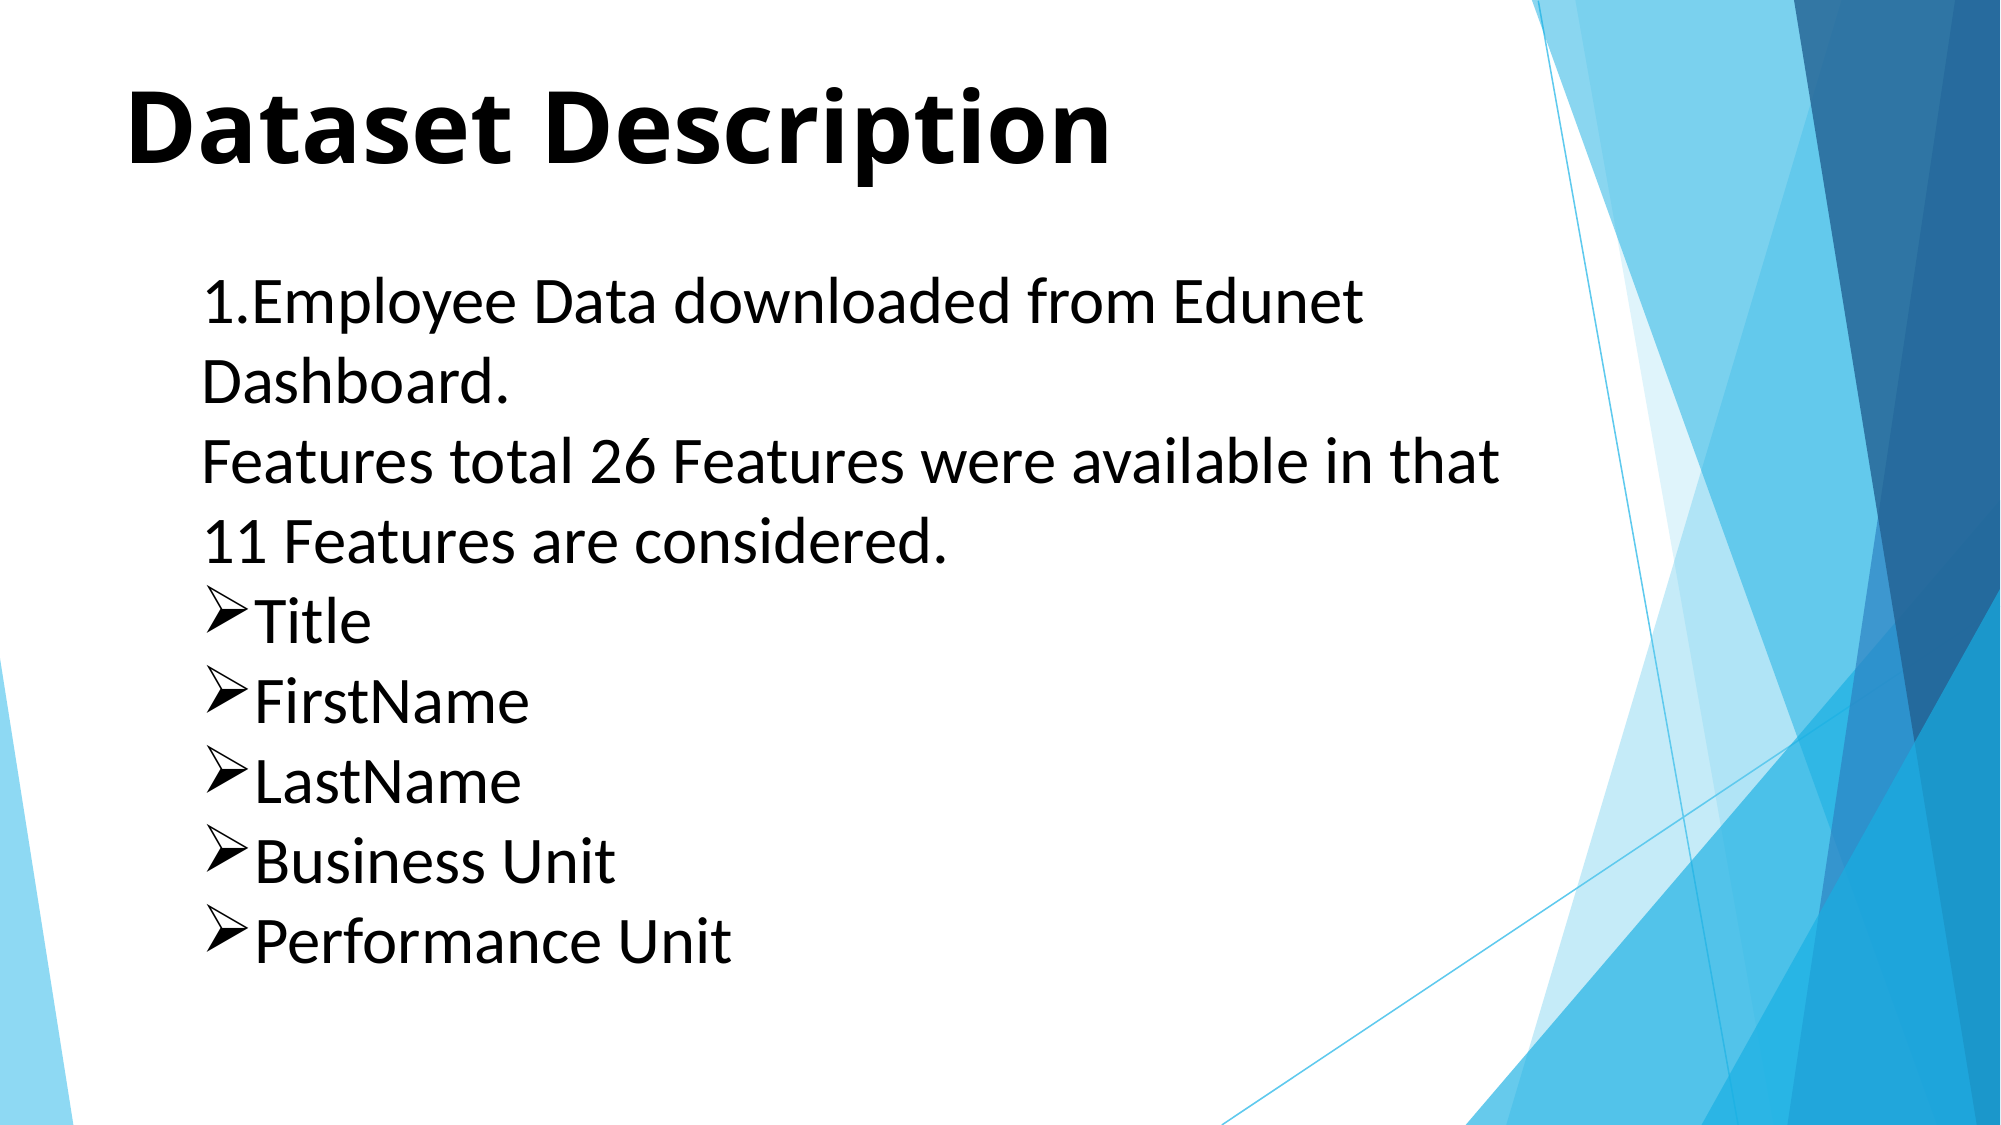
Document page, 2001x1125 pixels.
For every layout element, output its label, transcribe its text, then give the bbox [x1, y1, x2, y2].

title Dataset Description [123, 63, 1877, 182]
text_box 1.Employee Data downloaded from Edunet Dashboard. Features total 26 Features were available in that 11 Features are considered. Title FirstName LastName Business Unit Performance Unit [186, 249, 1563, 877]
